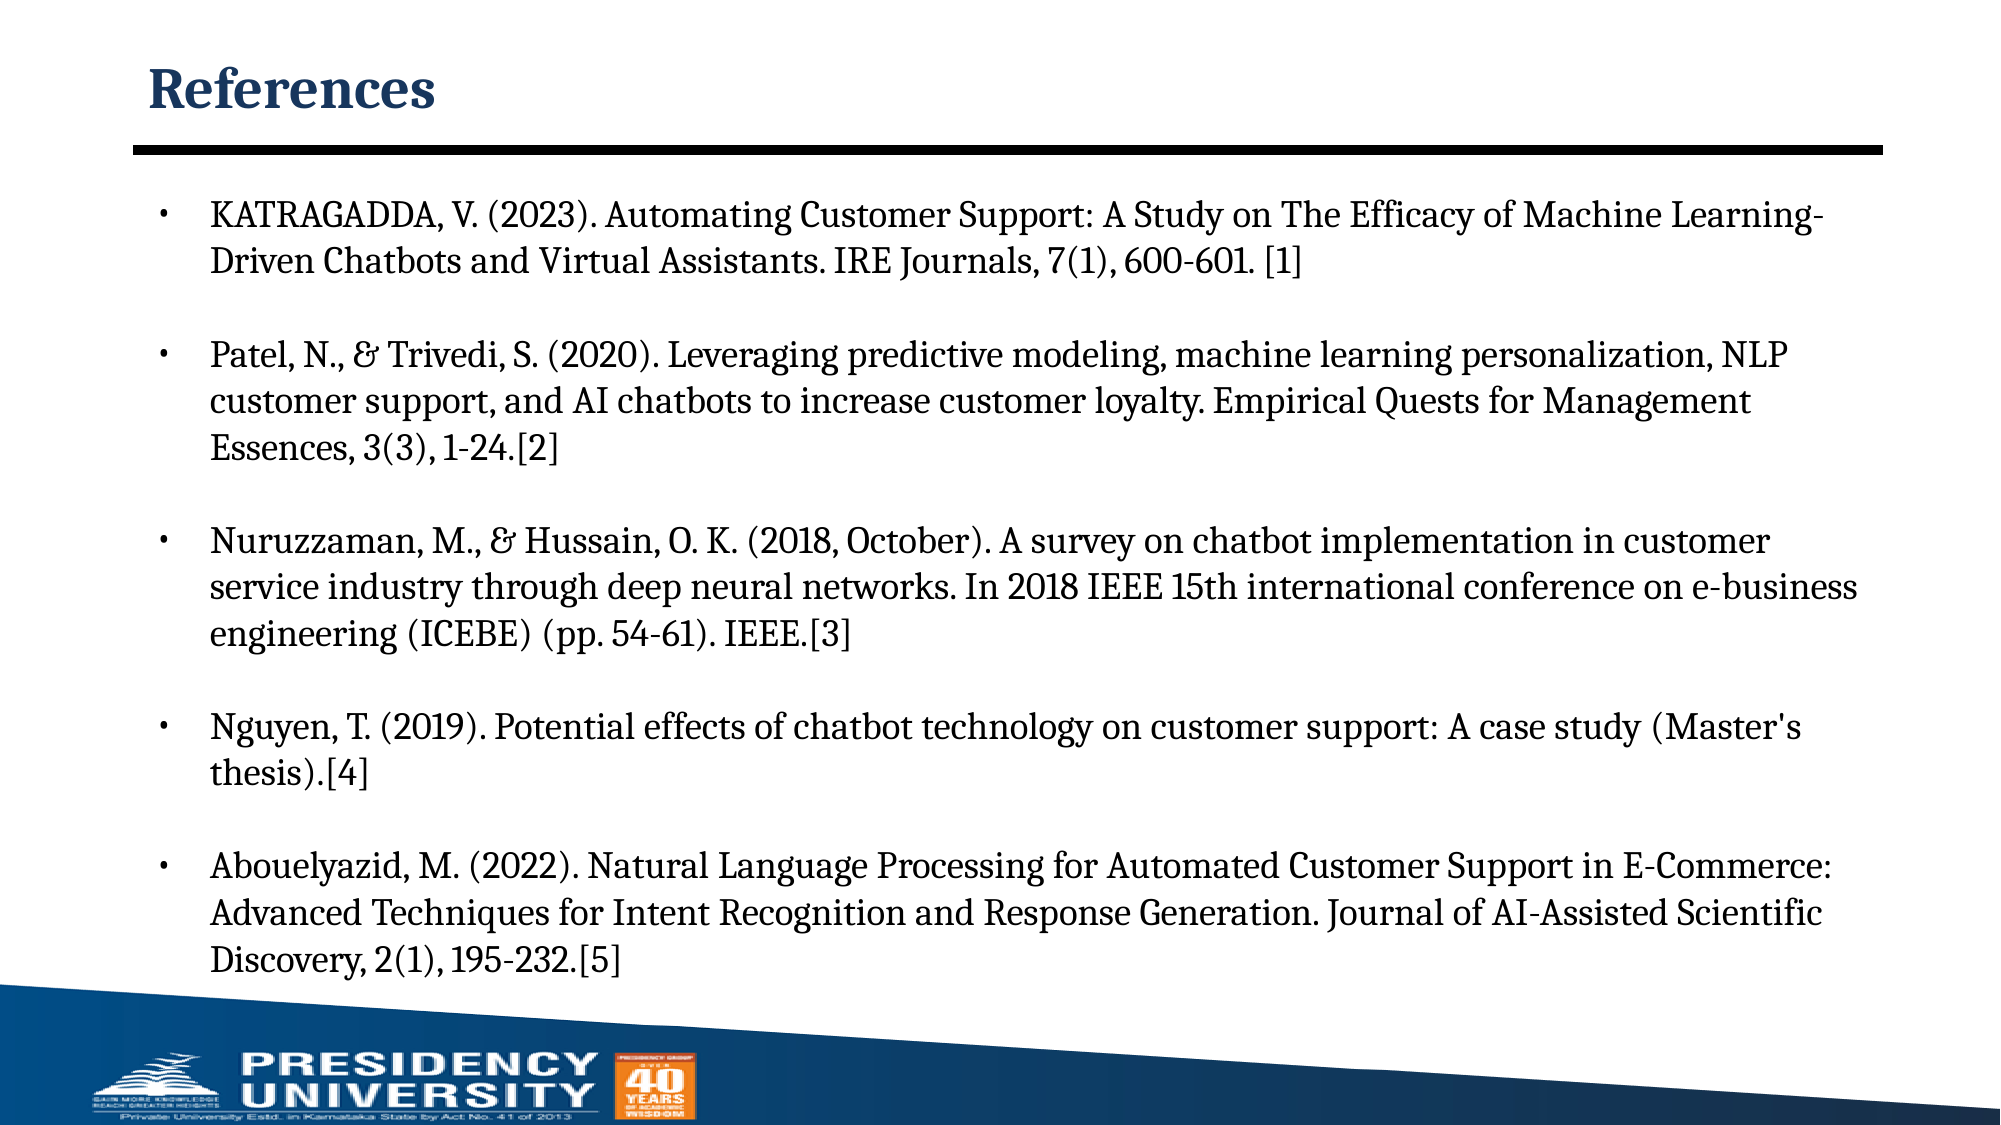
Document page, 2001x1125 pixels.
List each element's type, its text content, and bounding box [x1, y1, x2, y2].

list KATRAGADDA, V. (2023). Automating Customer Support: A Study on The Efficacy of Machine Learning-Driven Chatbots and Virtual Assistants. IRE Journals, 7(1), 600-601. [1] Patel, N., & Trivedi, S. (2020). Leveraging predictive modeling, machine learning personalization, NLP customer support, and AI chatbots to increase customer loyalty. Empirical Quests for Management Essences, 3(3), 1-24.[2] Nuruzzaman, M., & Hussain, O. K. (2018, October). A survey on chatbot implementation in customer service industry through deep neural networks. In 2018 IEEE 15th international conference on e-business engineering (ICEBE) (pp. 54-61). IEEE.[3] Nguyen, T. (2019). Potential effects of chatbot technology on customer support: A case study (Master's thesis).[4] Abouelyazid, M. (2022). Natural Language Processing for Automated Customer Support in E-Commerce: Advanced Techniques for Intent Recognition and Response Generation. Journal of AI-Assisted Scientific Discovery, 2(1), 195-232.[5] [125, 181, 1875, 994]
title References [133, 45, 1884, 125]
picture [0, 982, 2000, 1125]
